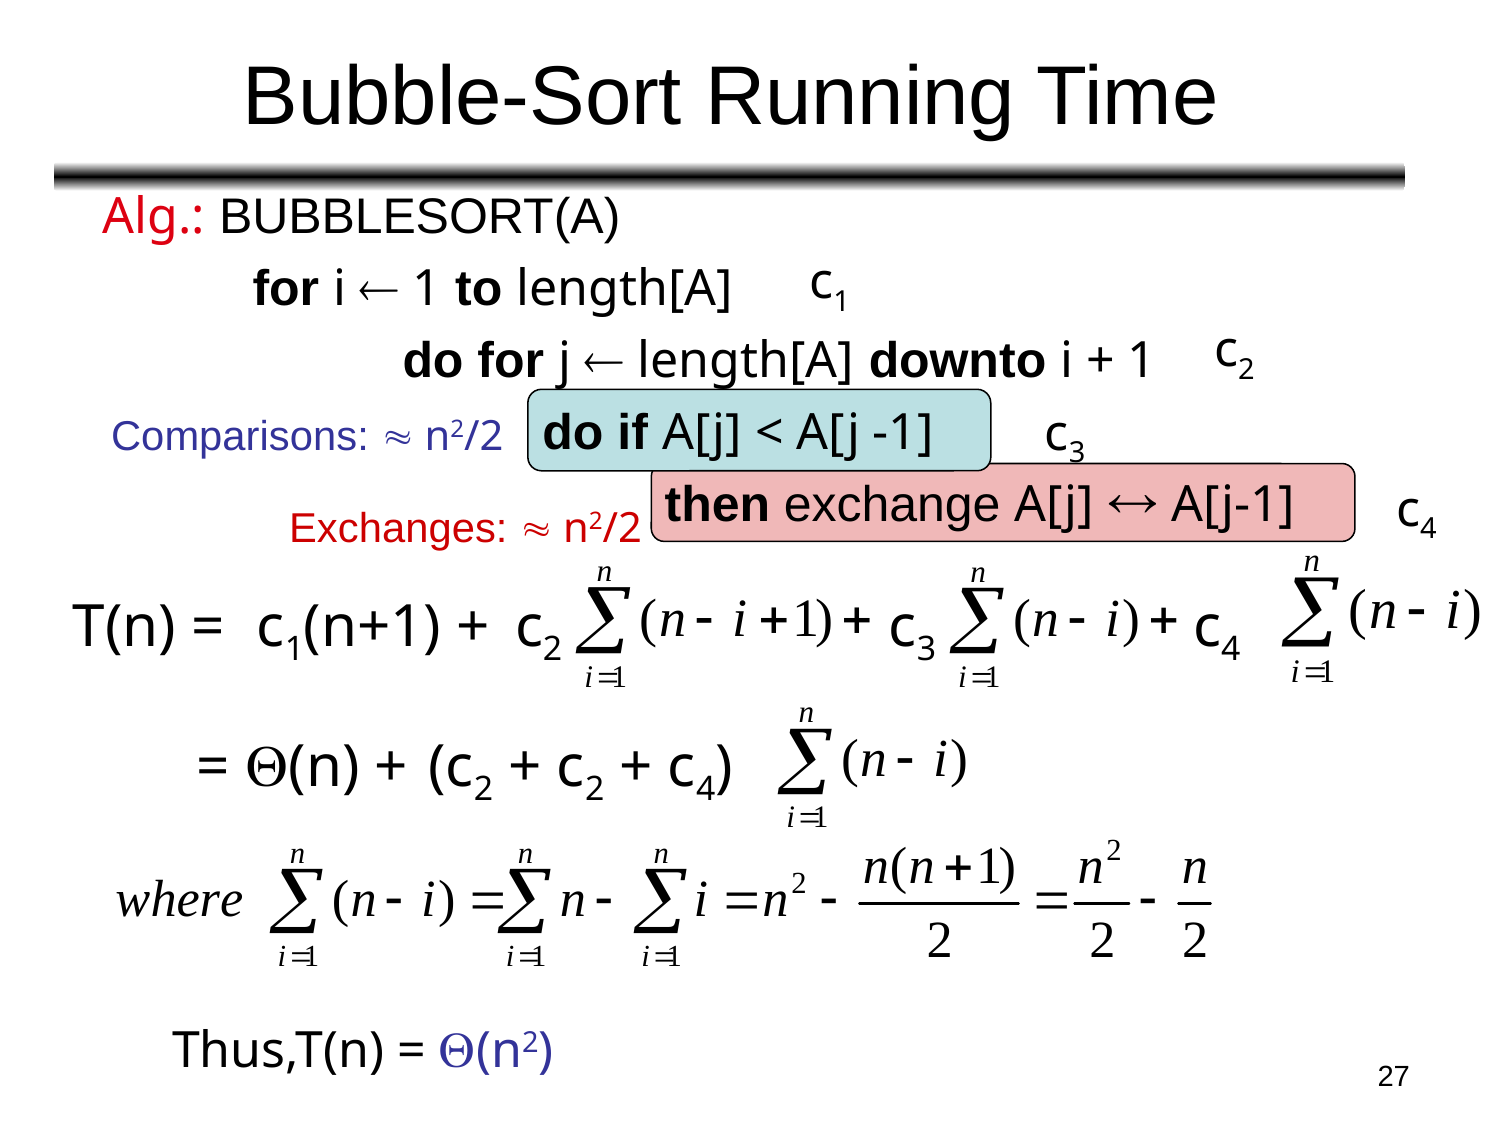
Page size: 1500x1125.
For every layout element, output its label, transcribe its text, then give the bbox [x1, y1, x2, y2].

text_box c3 [888, 580, 936, 675]
text_box c3 [1030, 372, 1118, 464]
text_box c4 [1381, 448, 1469, 532]
text_box (c2 + c2 + c4) [413, 720, 764, 815]
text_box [567, 546, 884, 700]
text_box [1273, 534, 1491, 695]
text_box c2 [500, 580, 562, 675]
title Bubble-Sort Running Time [55, 16, 1406, 166]
text_box c1(n+1) + [242, 580, 500, 675]
text_box = (n) + [182, 720, 413, 806]
slide_number 27 [1074, 1049, 1425, 1103]
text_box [941, 546, 1188, 699]
text_box Alg.: BUBBLESORT(A) for i  1 to length[A] do for j  length[A] downto i + 1 do if A[j] < A[j -1] then exchange A[j]  A[j-1] [87, 164, 1351, 539]
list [106, 824, 1220, 978]
text_box Comparisons:  n2/2 [96, 391, 521, 466]
text_box Exchanges:  n2/2 [274, 483, 657, 558]
text_box c4 [1191, 580, 1256, 675]
text_box [1351, 467, 1355, 532]
text_box c2 [1199, 288, 1287, 381]
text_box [770, 687, 976, 840]
list Thus,T(n) = (n2) [157, 998, 609, 1102]
text_box c1 [794, 221, 882, 313]
text_box T(n) = [58, 580, 242, 665]
